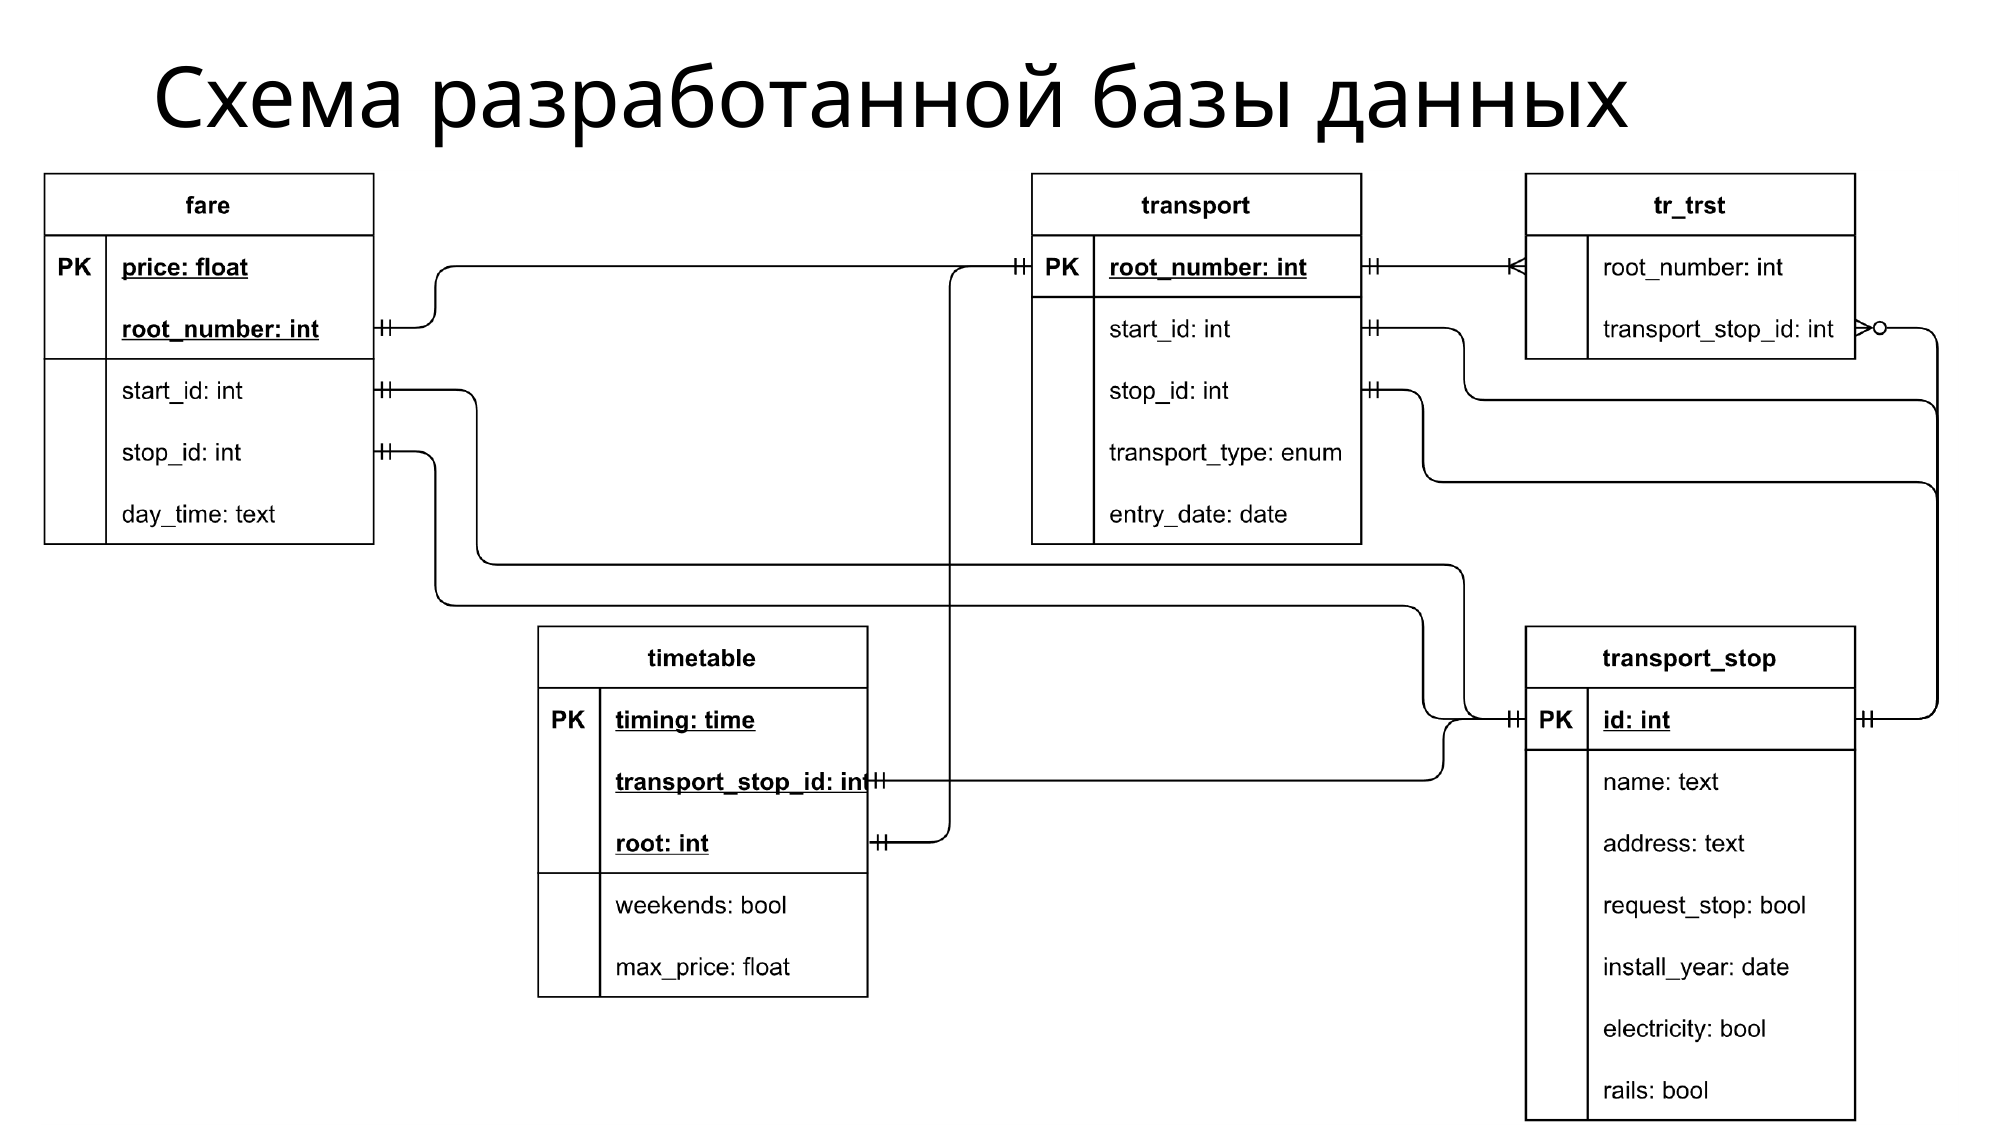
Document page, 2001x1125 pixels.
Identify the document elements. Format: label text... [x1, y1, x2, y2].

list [41, 170, 1959, 1125]
title Схема разработанной базы данных [137, 0, 1863, 153]
